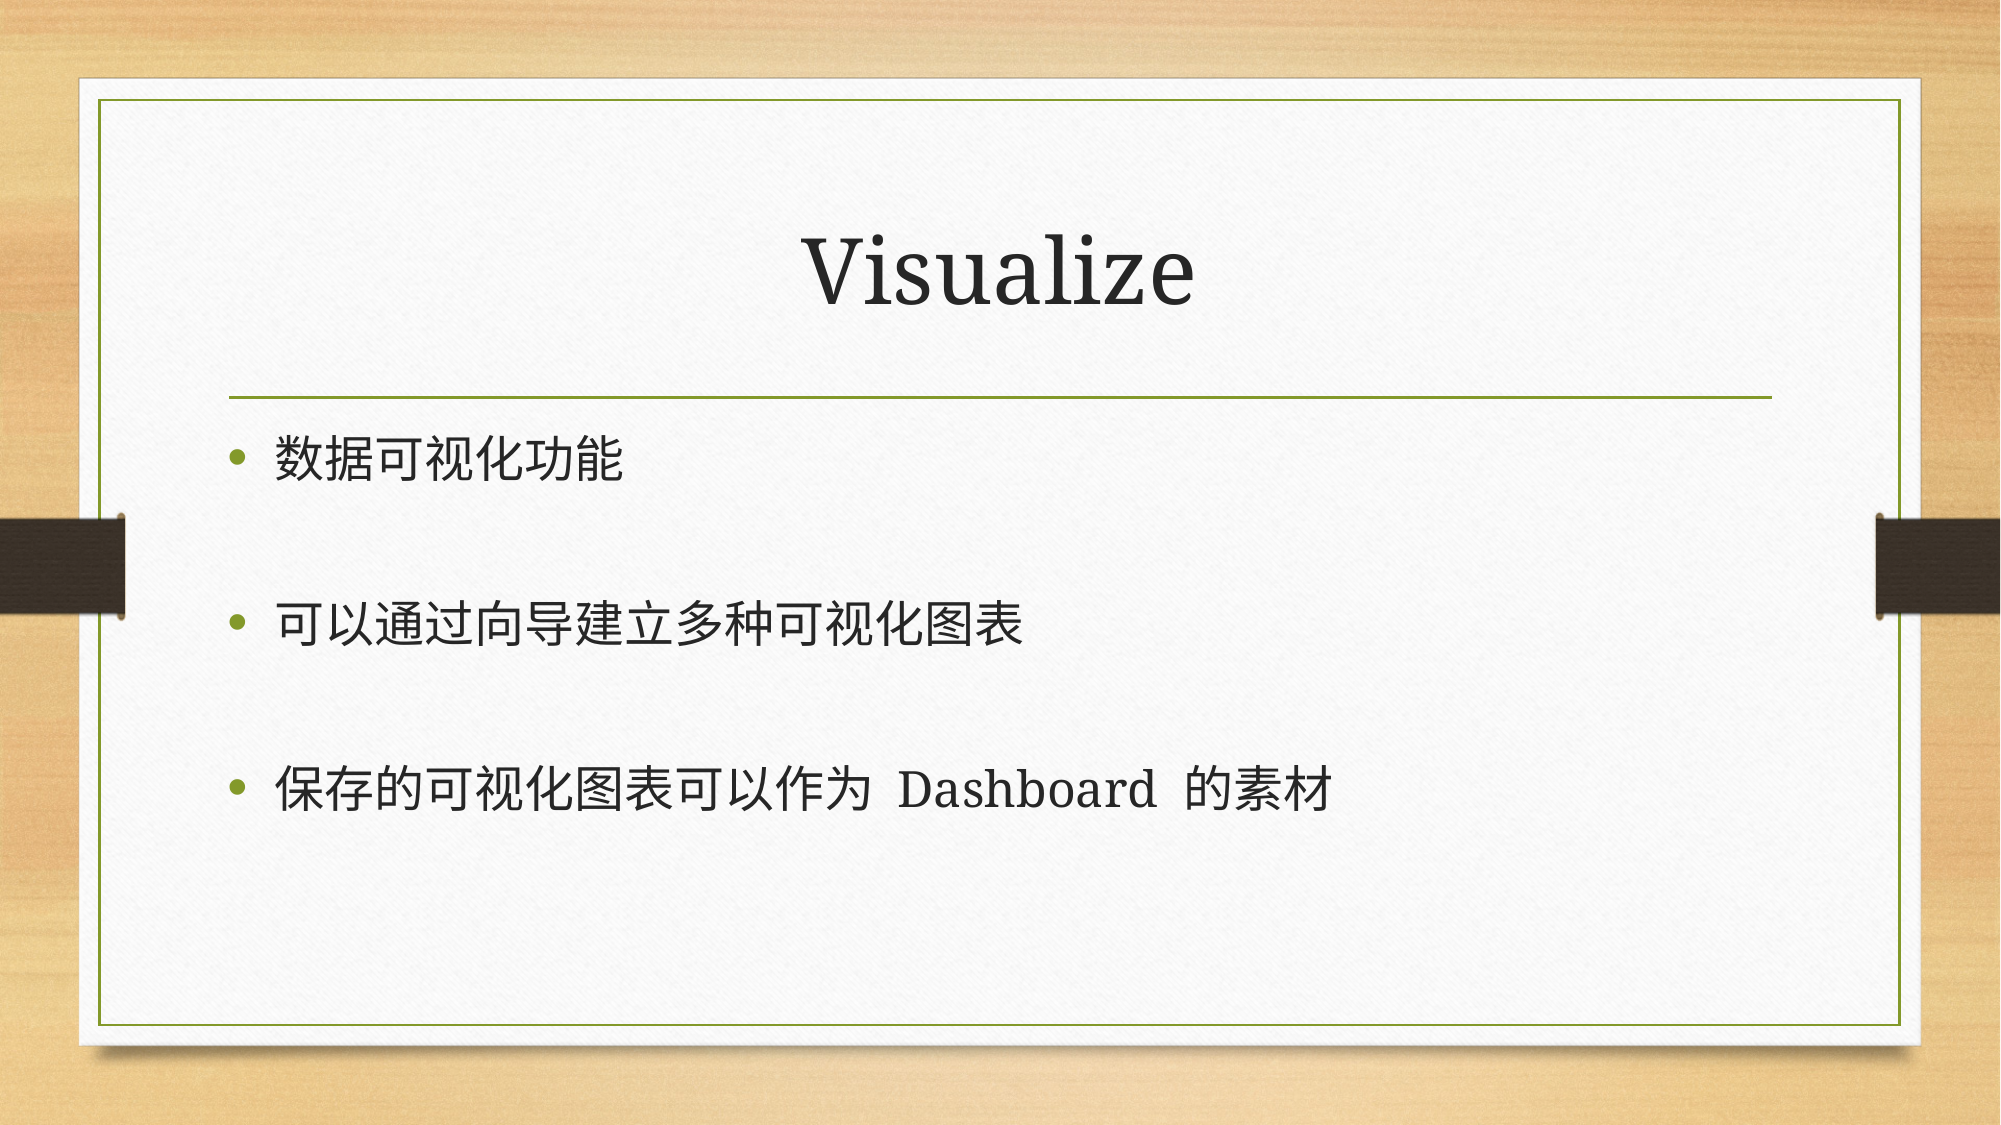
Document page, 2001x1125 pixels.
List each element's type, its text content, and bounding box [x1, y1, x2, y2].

list 数据可视化功能 可以通过向导建立多种可视化图表 保存的可视化图表可以作为 Dashboard 的素材 [212, 419, 1788, 964]
picture [0, 0, 2001, 1125]
title Visualize [212, 161, 1788, 375]
